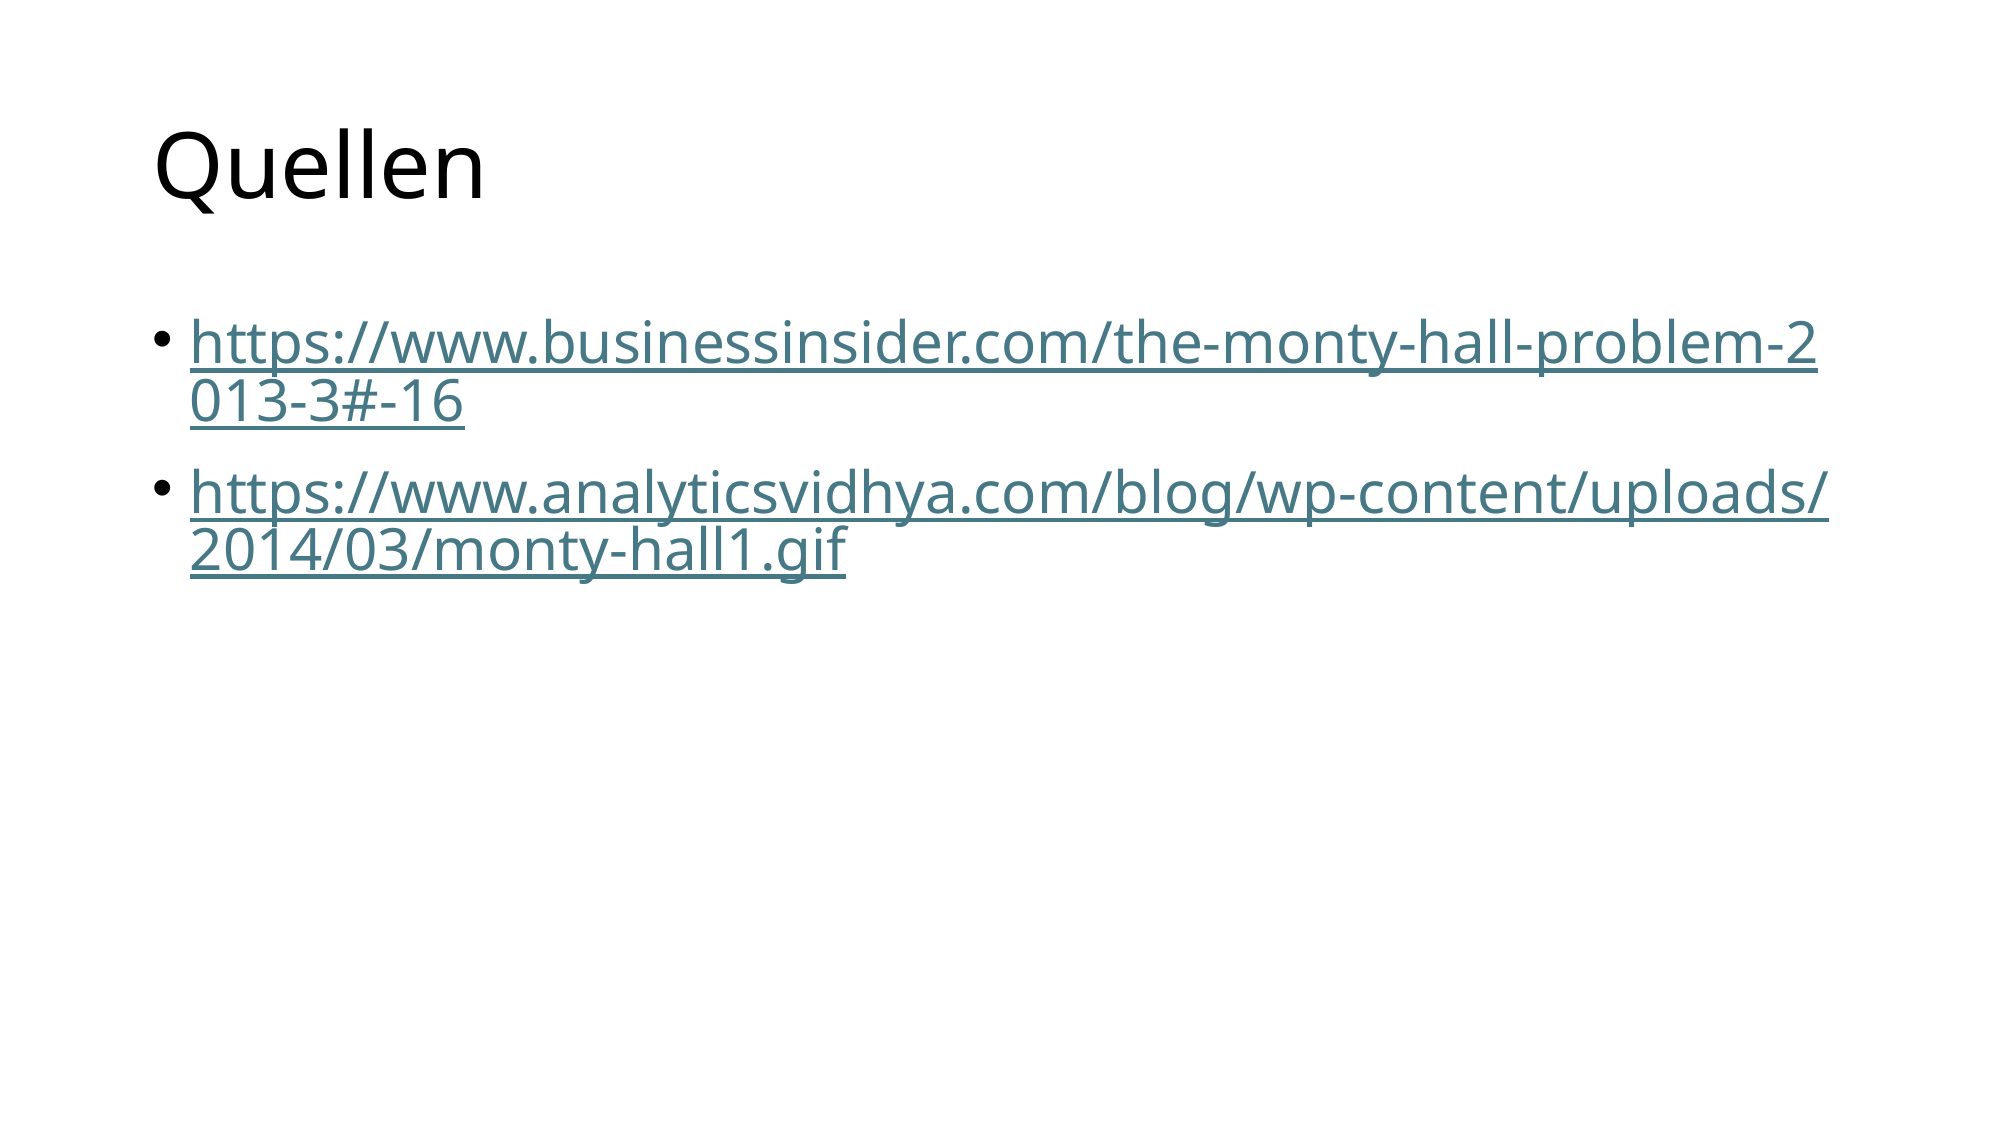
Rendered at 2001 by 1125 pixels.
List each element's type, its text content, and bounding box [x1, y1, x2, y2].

title Quellen [137, 59, 1863, 278]
list https://www.businessinsider.com/the-monty-hall-problem-2013-3#-16 https://www.analyticsvidhya.com/blog/wp-content/uploads/2014/03/monty-hall1.gif [137, 299, 1863, 1014]
